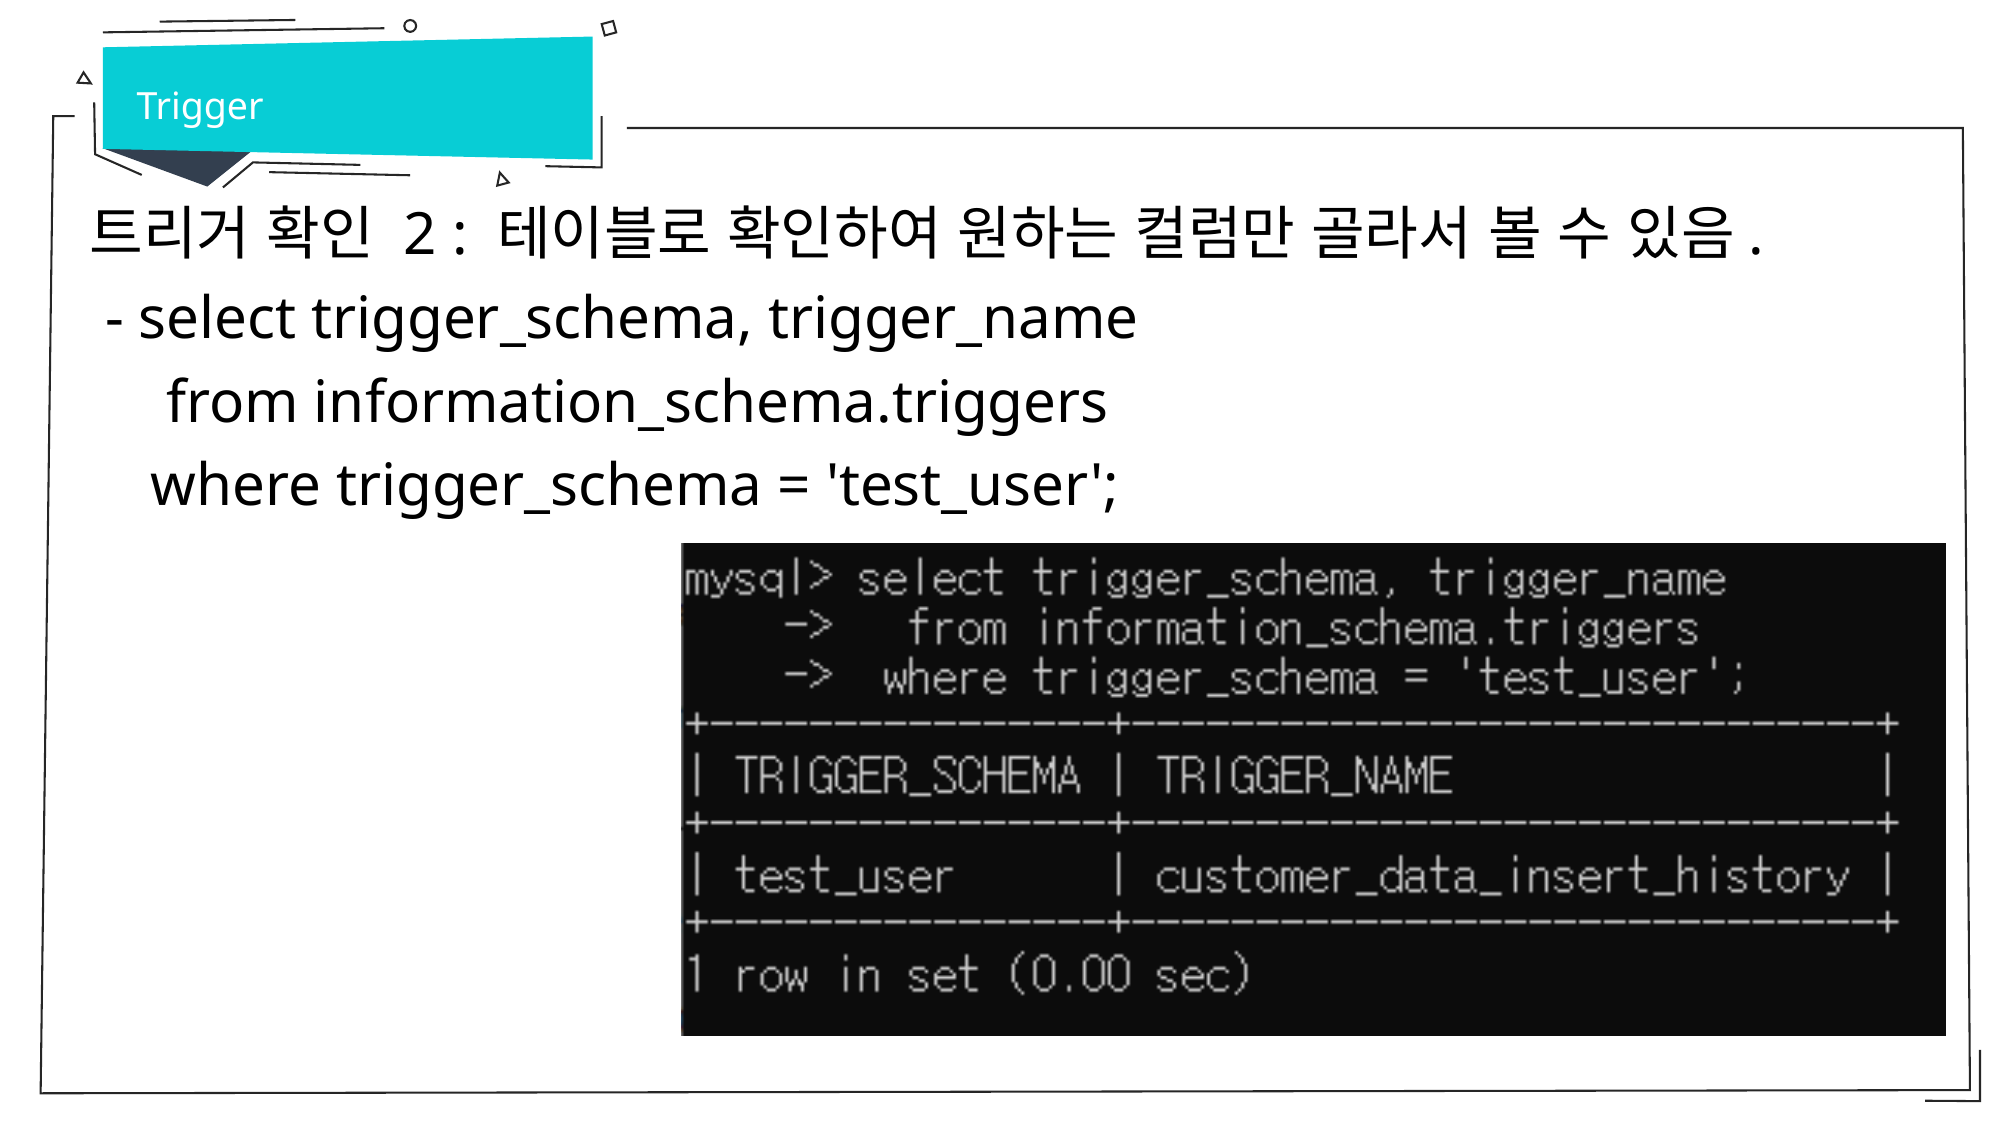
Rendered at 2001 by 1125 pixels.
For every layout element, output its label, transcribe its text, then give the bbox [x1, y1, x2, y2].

text_box Trigger [121, 51, 279, 135]
text_box 트리거 확인 2 : 테이블로 확인하여 원하는 컬럼만 골라서 볼 수 있음. - select trigger_schema, trigger_name from information_schema.triggers where trigger_schema = 'test_user'; [75, 196, 1916, 940]
picture [681, 543, 1946, 1036]
